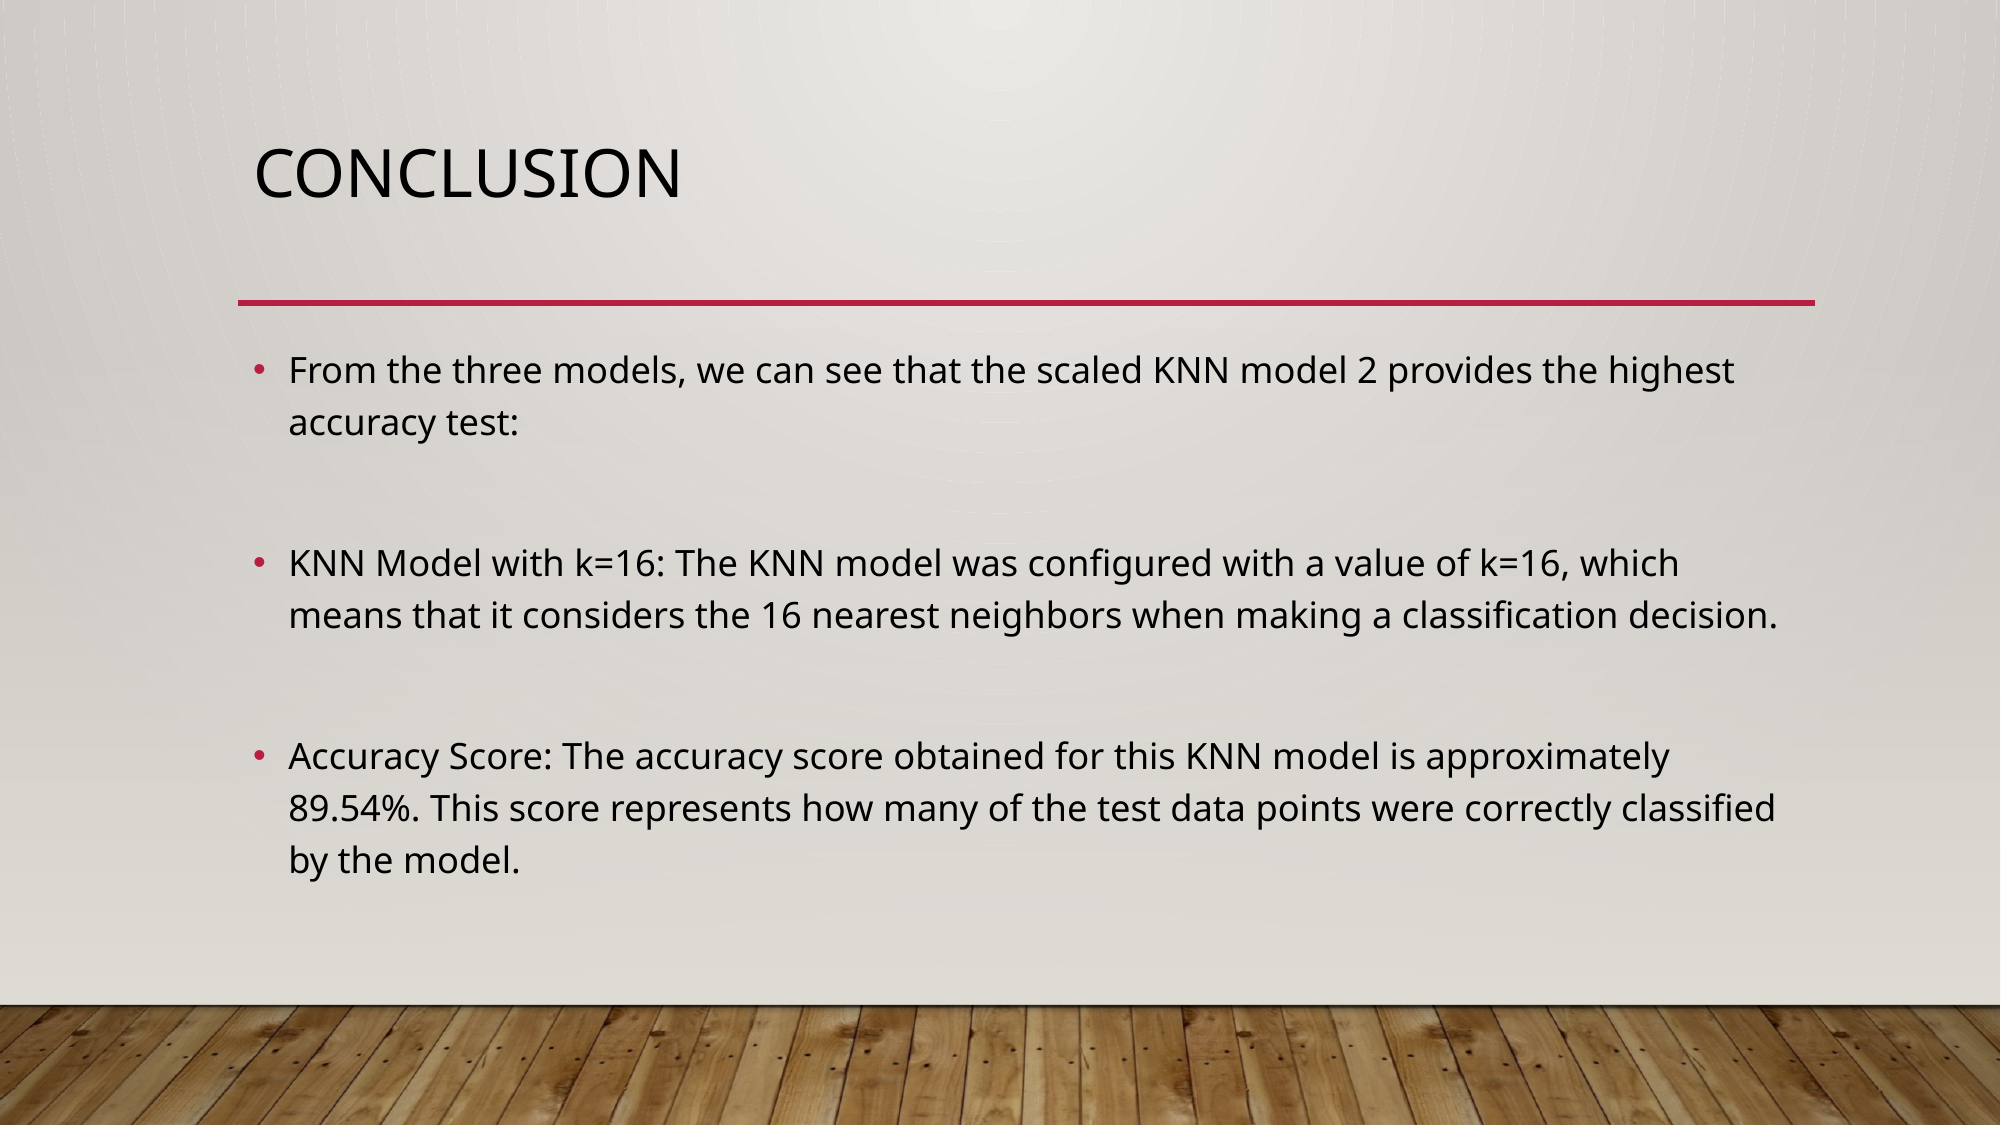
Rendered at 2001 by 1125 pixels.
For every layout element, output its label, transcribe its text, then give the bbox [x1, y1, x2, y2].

title CONCLUSION [238, 131, 1814, 305]
list From the three models, we can see that the scaled KNN model 2 provides the highest accuracy test: KNN Model with k=16: The KNN model was configured with a value of k=16, which means that it considers the 16 nearest neighbors when making a classification decision. Accuracy Score: The accuracy score obtained for this KNN model is approximately 89.54%. This score represents how many of the test data points were correctly classified by the model. [238, 330, 1814, 897]
picture [0, 1005, 2000, 1125]
